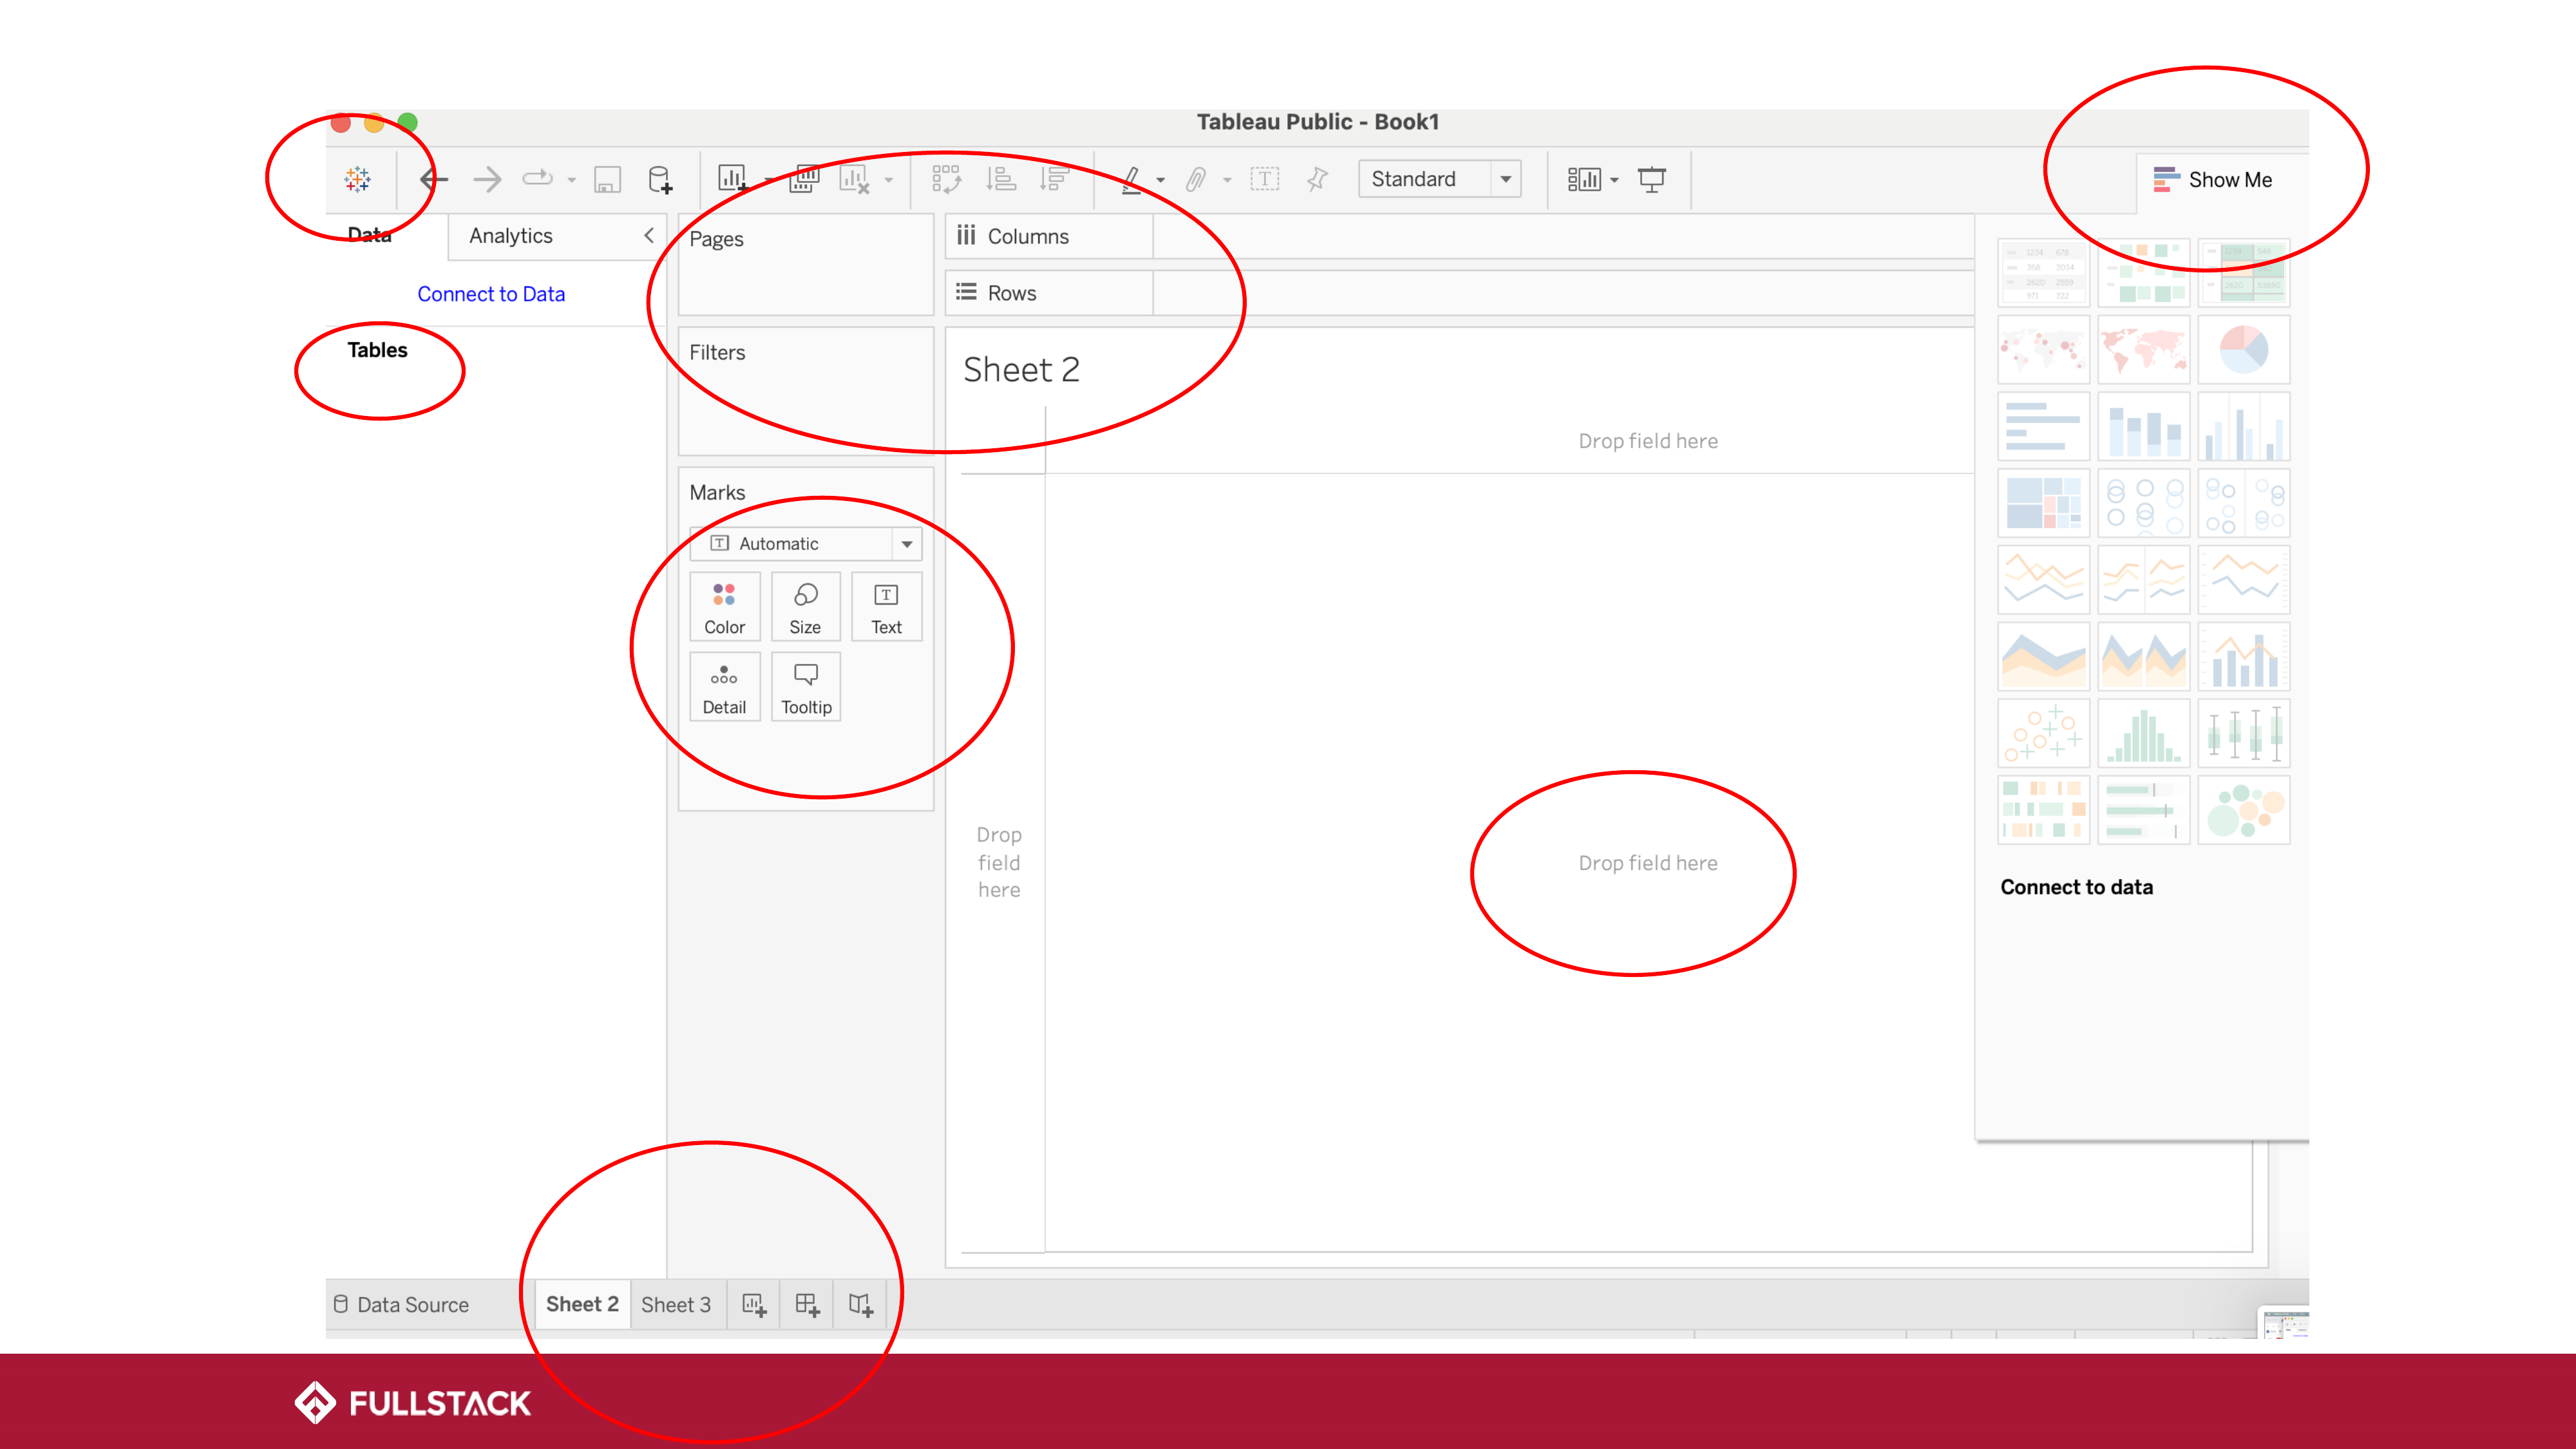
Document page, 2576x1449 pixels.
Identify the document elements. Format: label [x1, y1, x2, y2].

picture [0, 1354, 2576, 1449]
text_box [267, 119, 321, 236]
list [326, 109, 2309, 1340]
text_box [2078, 67, 2368, 245]
text_box [533, 1345, 891, 1443]
text_box [296, 337, 321, 405]
